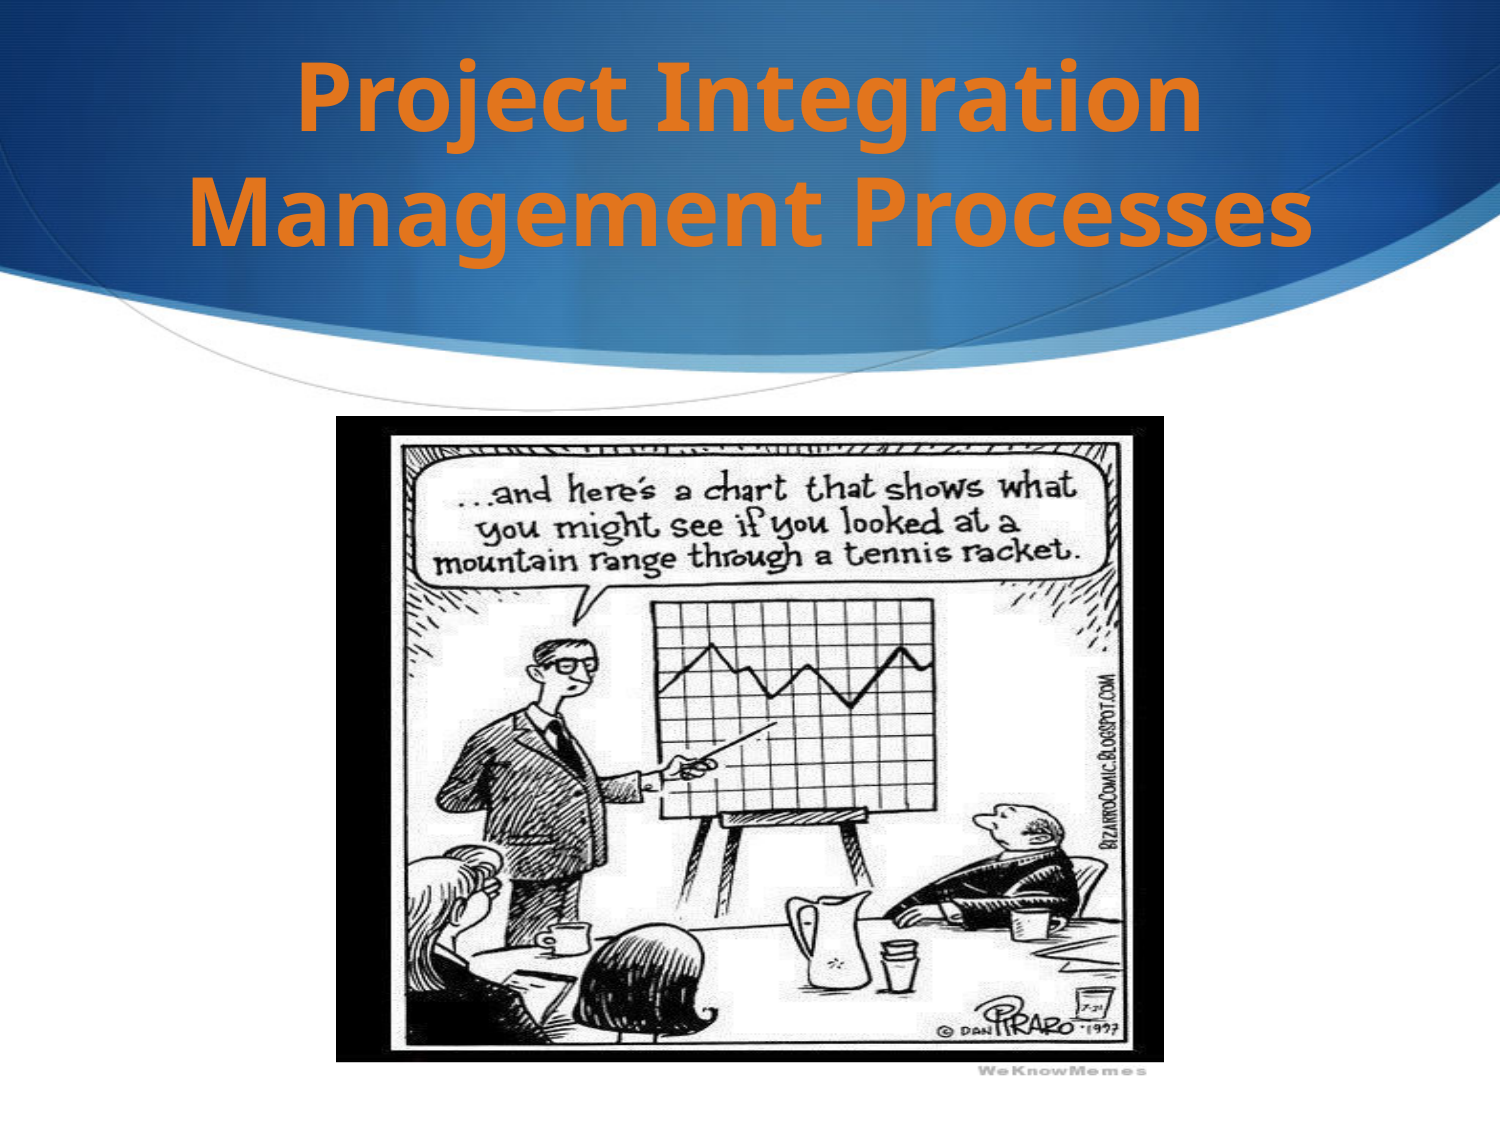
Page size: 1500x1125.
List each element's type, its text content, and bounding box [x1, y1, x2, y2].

title Project Integration Management Processes [75, 56, 1425, 245]
picture [0, 0, 1500, 1125]
